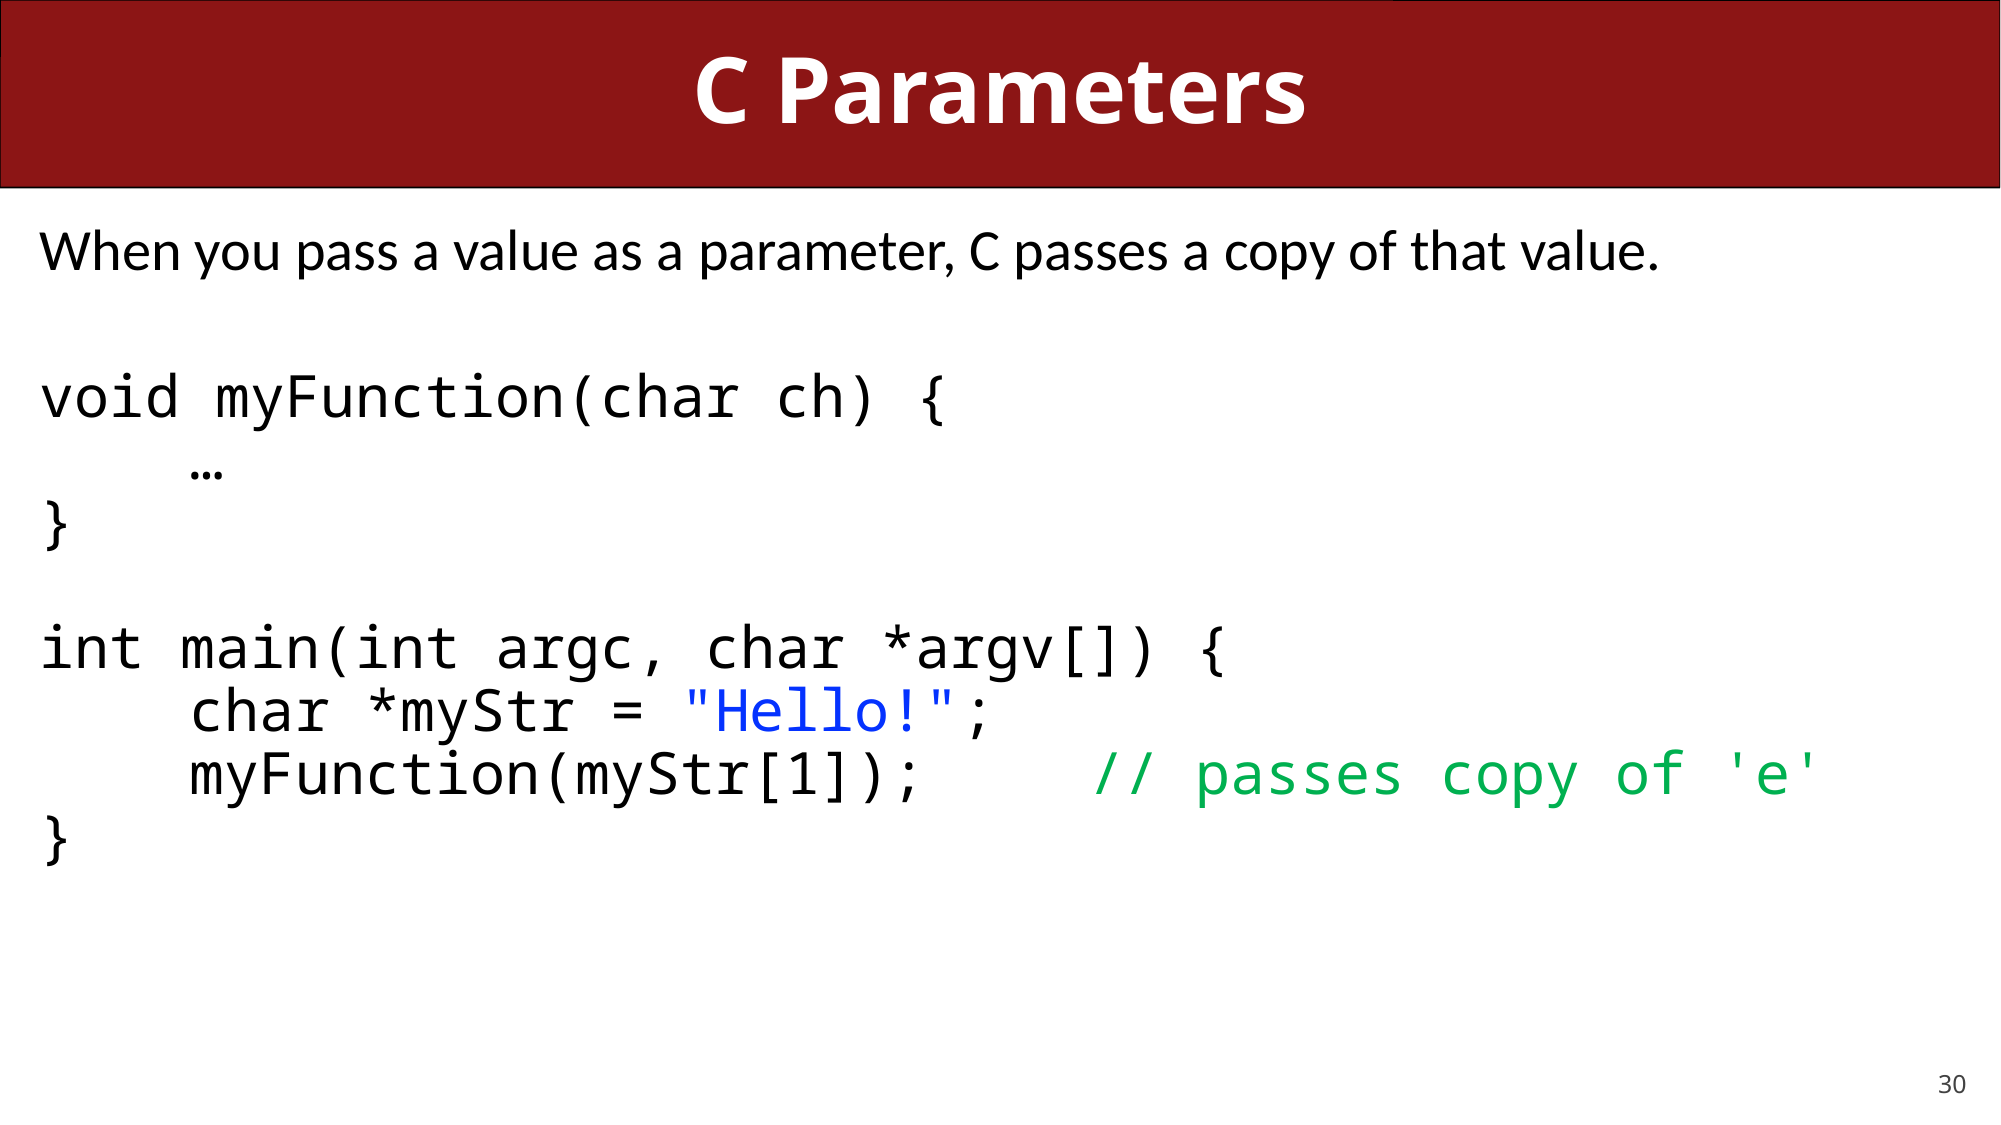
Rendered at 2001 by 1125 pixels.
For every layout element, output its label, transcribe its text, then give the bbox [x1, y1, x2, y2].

list When you pass a value as a parameter, C passes a copy of that value. void myFunction(char ch) { … } int main(int argc, char *argv[]) { char *myStr = "Hello!"; myFunction(myStr[1]); // passes copy of 'e' } [24, 212, 1963, 1063]
title C Parameters [75, 0, 1925, 188]
